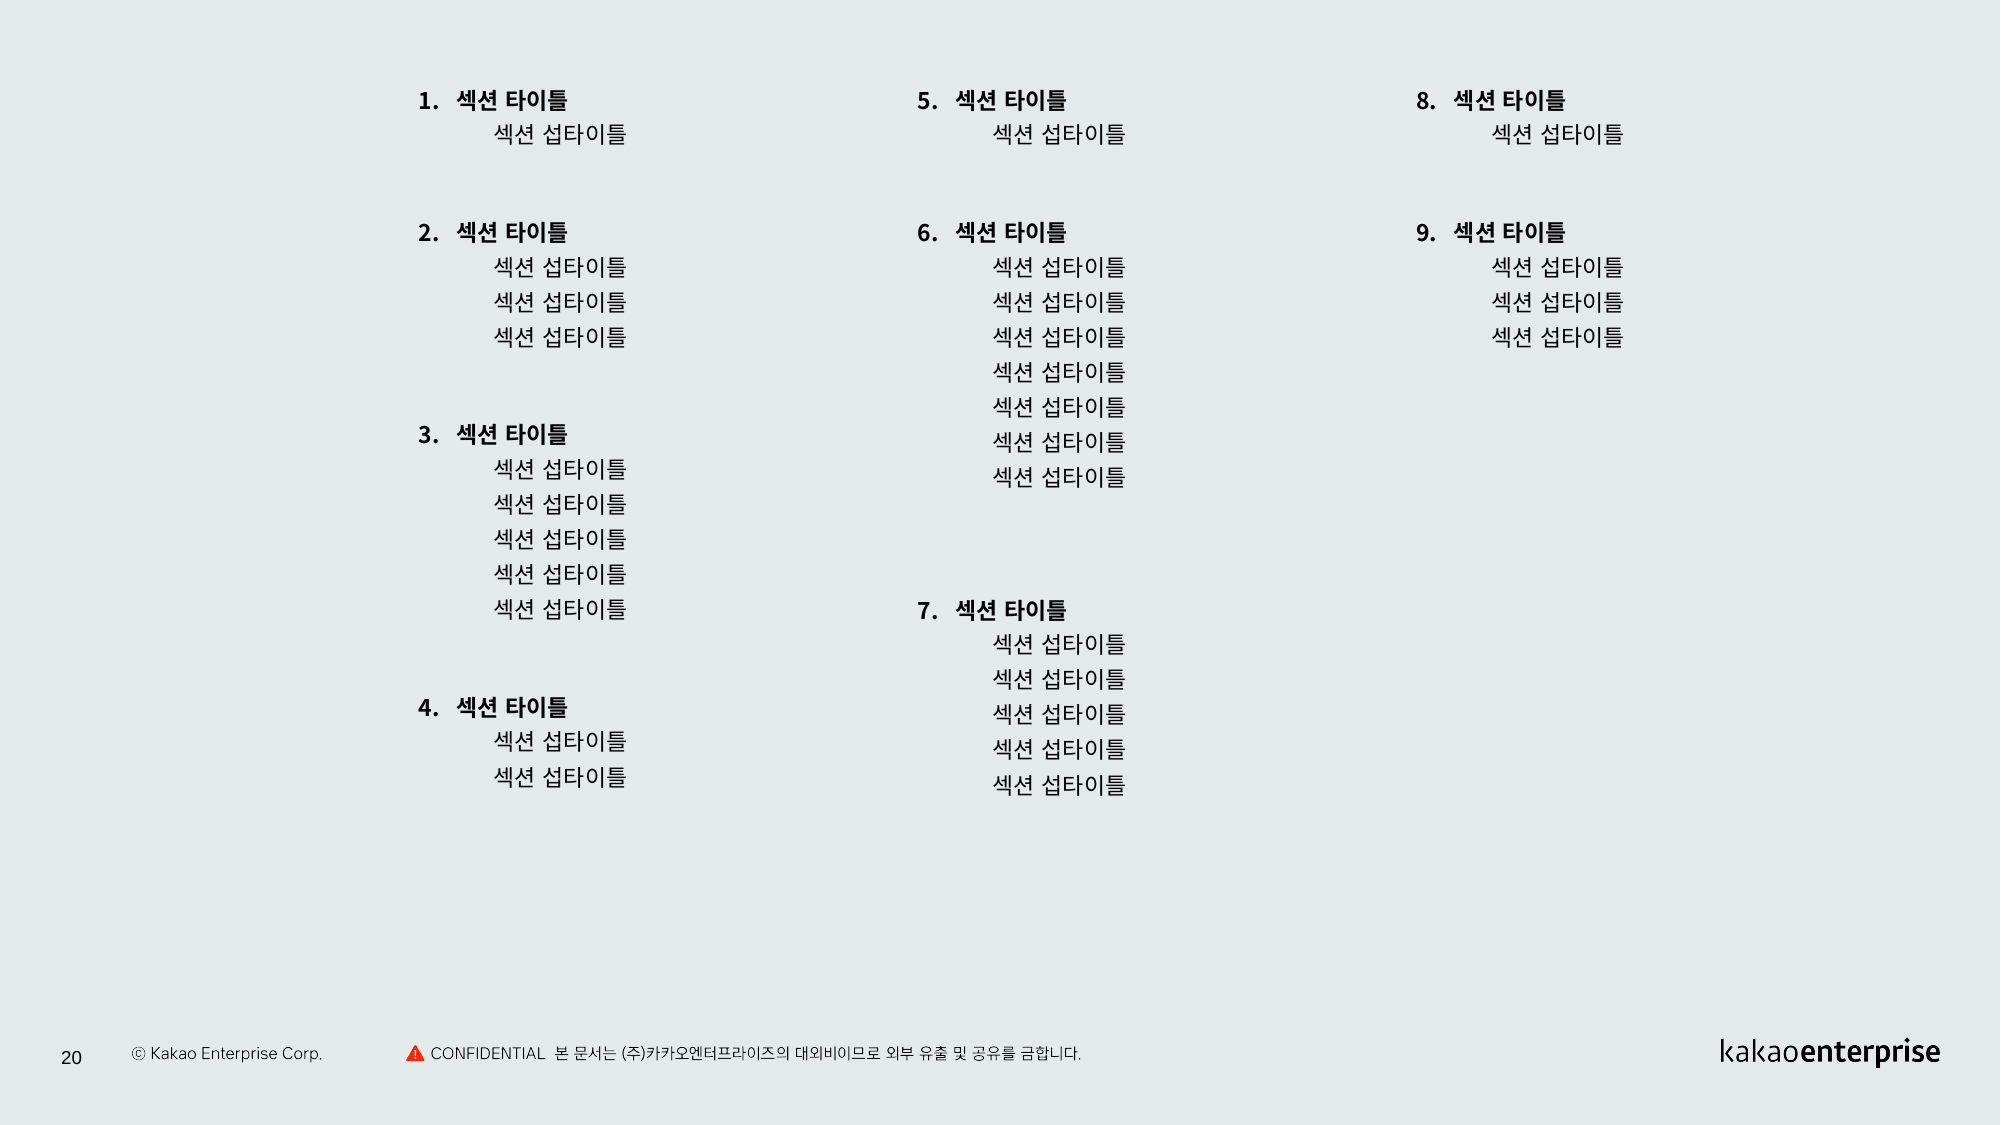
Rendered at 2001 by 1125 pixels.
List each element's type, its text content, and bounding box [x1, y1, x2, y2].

picture [406, 1045, 1085, 1063]
picture [1721, 1037, 1940, 1068]
list 섹션 타이틀 섹션 섭타이틀 섹션 타이틀 섹션 섭타이틀 섹션 섭타이틀 섹션 섭타이틀 섹션 타이틀 섹션 섭타이틀 섹션 섭타이틀 섹션 섭타이틀 섹션 섭타이틀 섹션 섭타이틀 섹션 타이틀 섹션 섭타이틀 섹션 섭타이틀 섹션 타이틀 섹션 섭타이틀 섹션 타이틀 섹션 섭타이틀 섹션 섭타이틀 섹션 섭타이틀 섹션 섭타이틀 섹션 섭타이틀 섹션 섭타이틀 섹션 섭타이틀 섹션 타이틀 섹션 섭타이틀 섹션 섭타이틀 섹션 섭타이틀 섹션 섭타이틀 섹션 섭타이틀 섹션 타이틀 섹션 섭타이틀 섹션 타이틀 섹션 섭타이틀 섹션 섭타이틀 섹션 섭타이틀 [418, 72, 1916, 871]
picture [131, 1045, 323, 1063]
